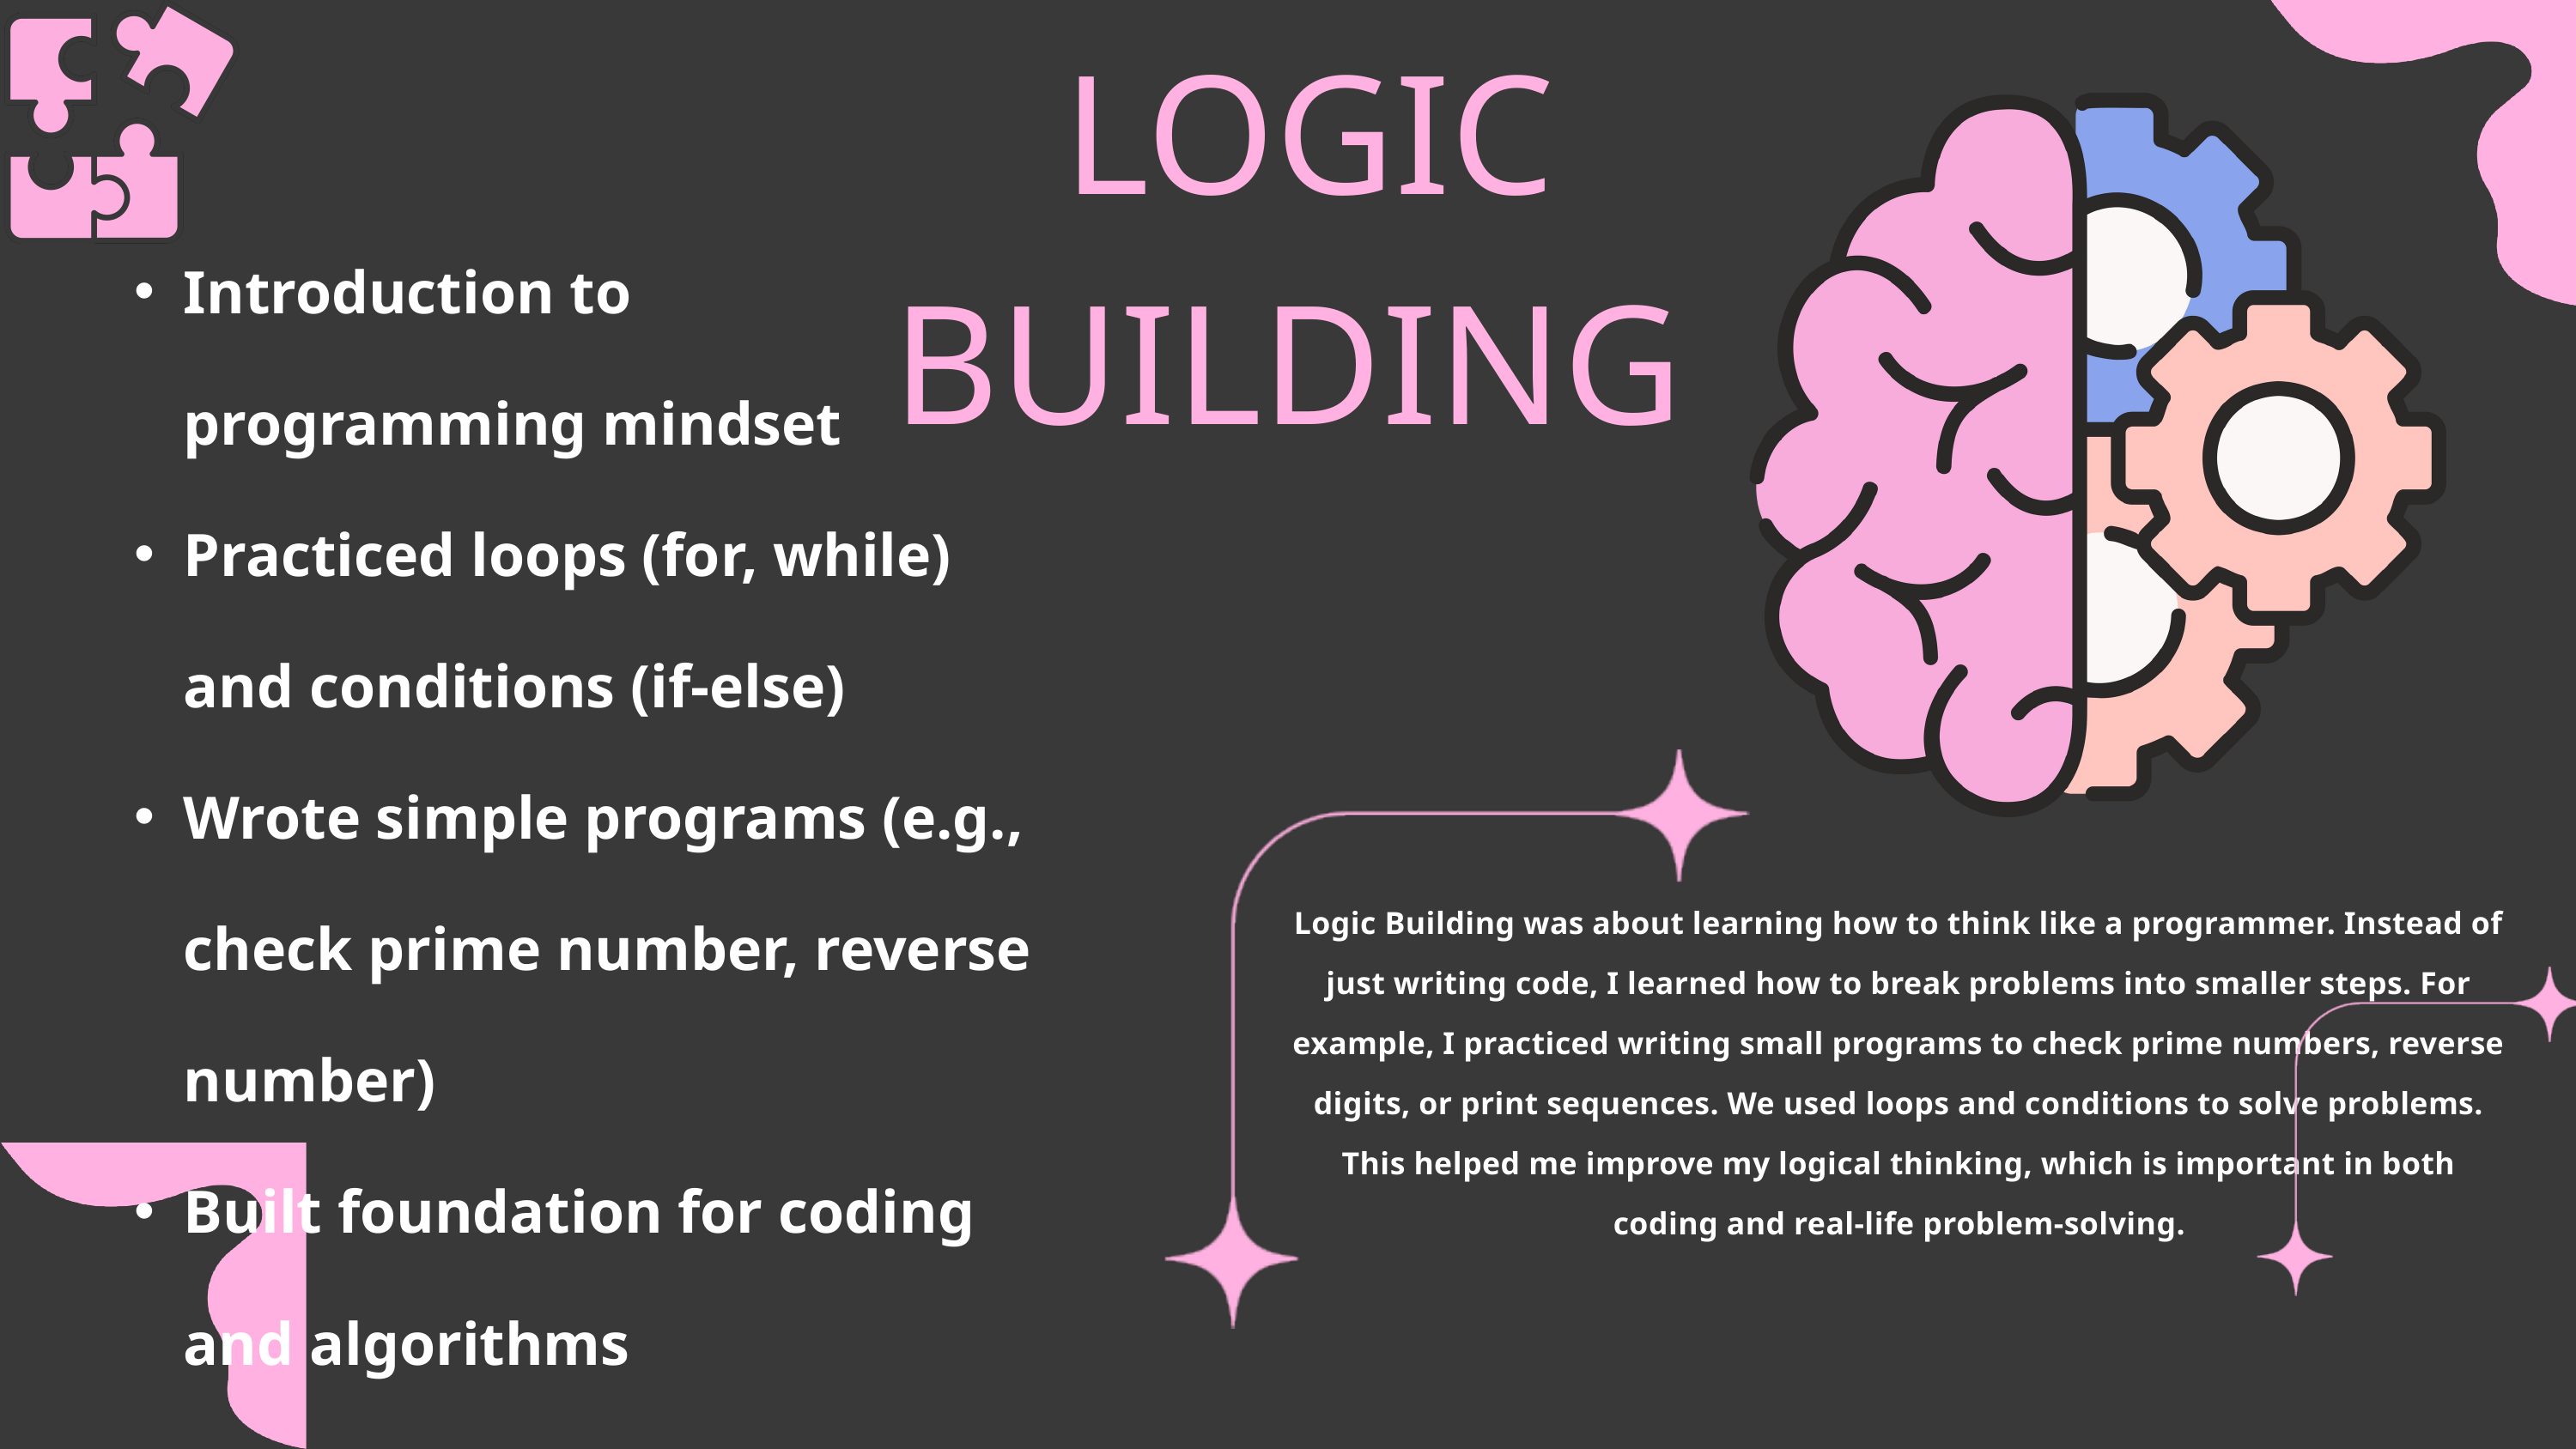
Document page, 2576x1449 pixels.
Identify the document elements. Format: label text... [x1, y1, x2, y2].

text_box [2269, 0, 2576, 306]
text_box Introduction to programming mindset Practiced loops (for, while) and conditions (if-else) Wrote simple programs (e.g., check prime number, reverse number) Built foundation for coding and algorithms [84, 193, 1038, 1377]
text_box [0, 0, 244, 244]
text_box Logic Building was about learning how to think like a programmer. Instead of just writing code, I learned how to break problems into smaller steps. For example, I practiced writing small programs to check prime numbers, reverse digits, or print sequences. We used loops and conditions to solve problems. This helped me improve my logical thinking, which is important in both coding and real-life problem-solving. [1288, 880, 2512, 1301]
text_box [1164, 749, 1750, 1330]
text_box [2257, 967, 2576, 1296]
text_box [1749, 93, 2446, 817]
text_box LOGIC BUILDING [826, 0, 1750, 458]
text_box [0, 1143, 307, 1449]
